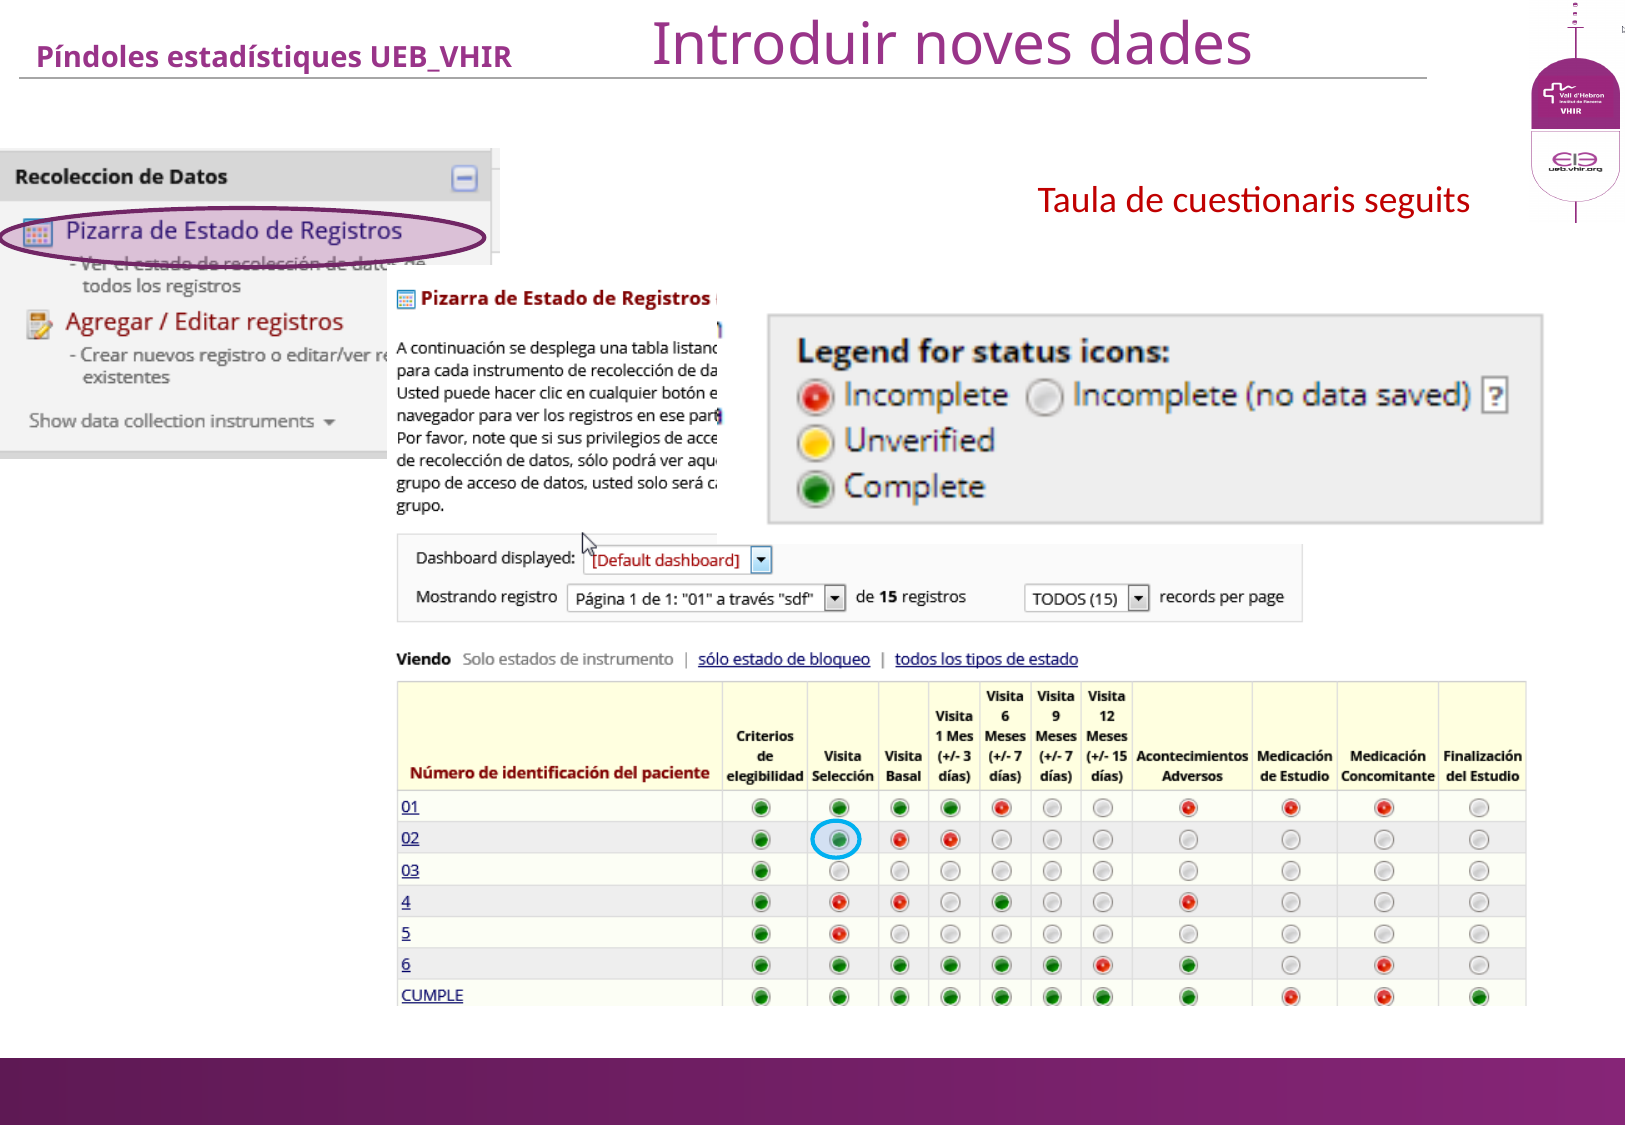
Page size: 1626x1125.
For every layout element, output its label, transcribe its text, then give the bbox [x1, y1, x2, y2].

picture [0, 148, 1625, 1006]
text_box Taula de cuestionaris seguits [1022, 167, 1614, 222]
title Introduir noves dades [221, 0, 1625, 187]
